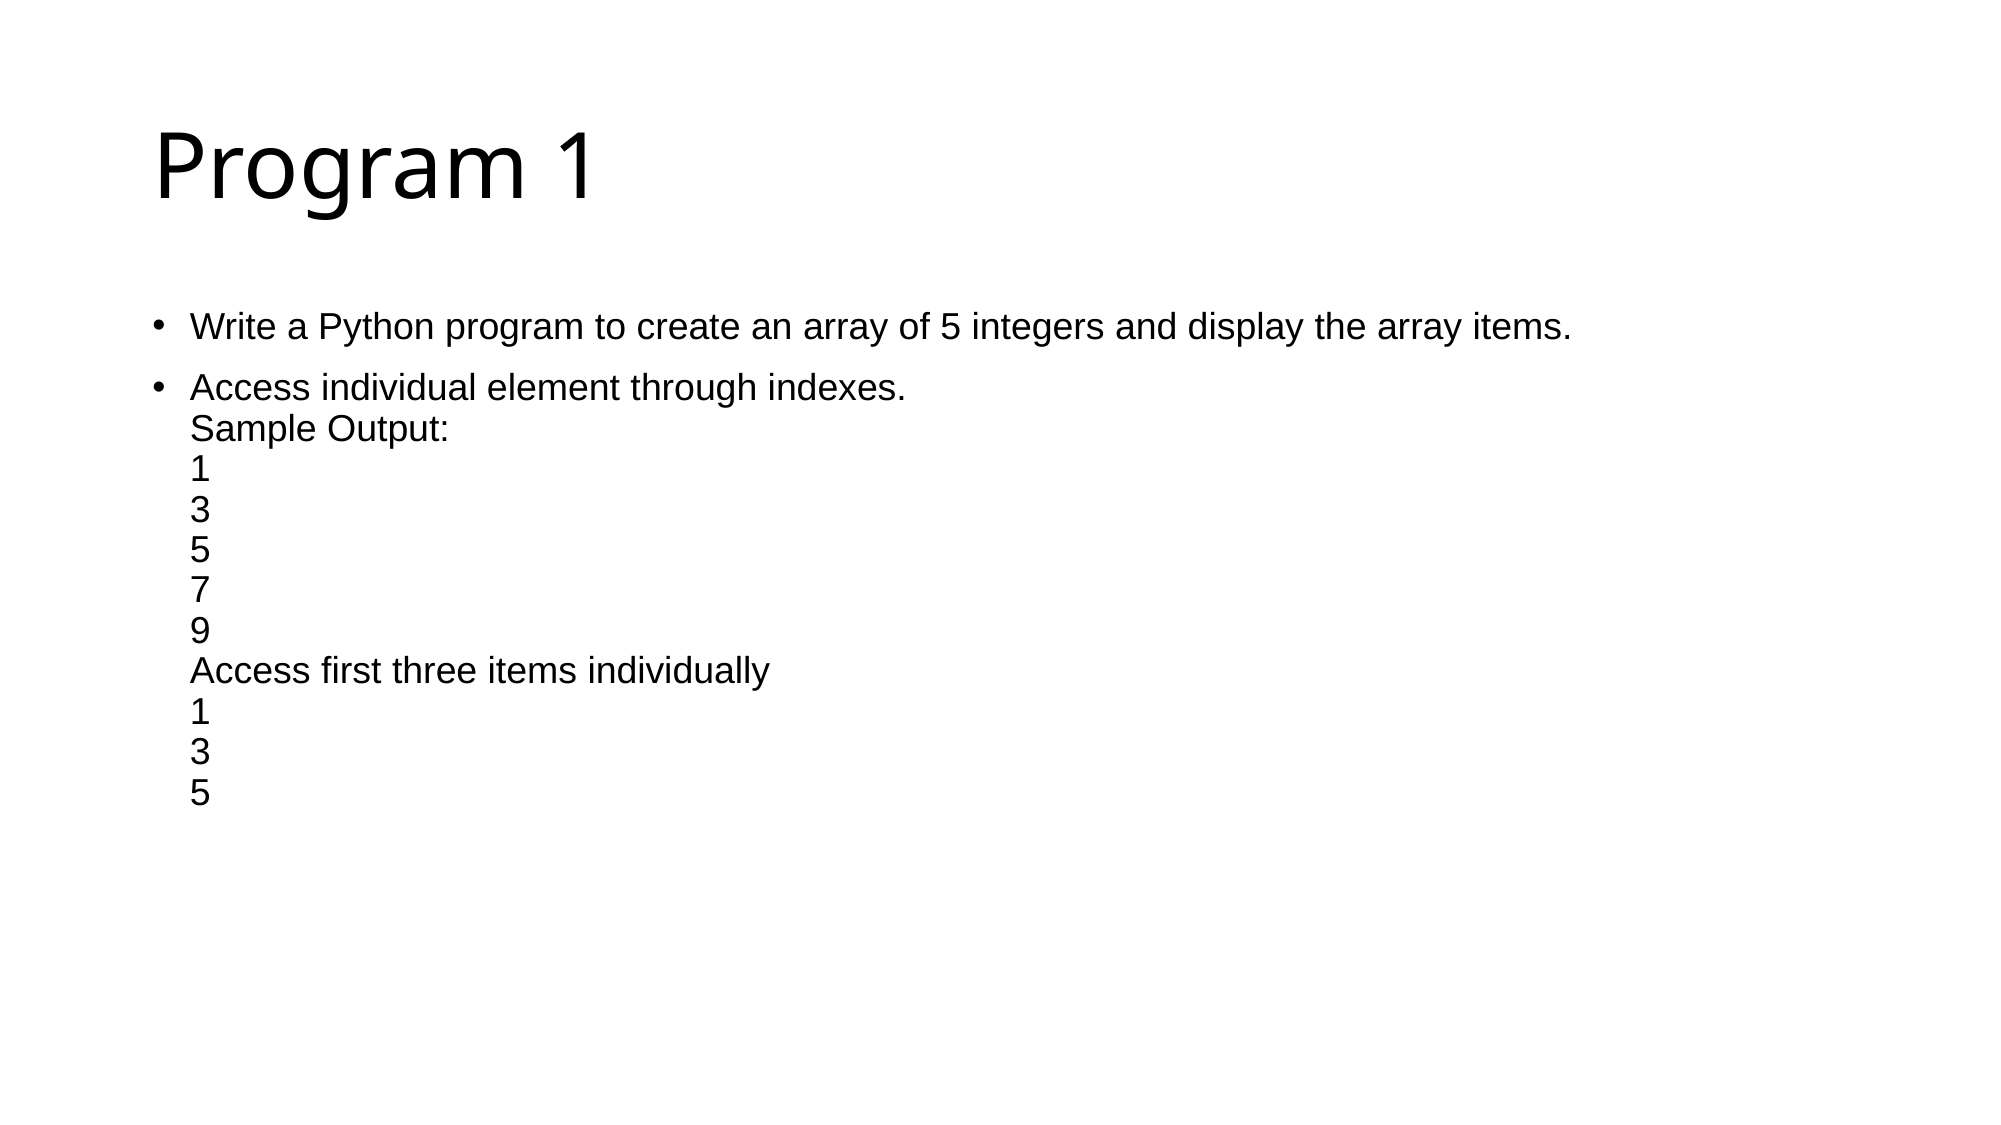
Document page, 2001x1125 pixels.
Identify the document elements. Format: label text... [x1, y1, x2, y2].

title Program 1 [137, 59, 1863, 278]
list Write a Python program to create an array of 5 integers and display the array items. Access individual element through indexes. Sample Output: 1 3 5 7 9 Access first three items individually 1 3 5 [137, 299, 1863, 1014]
